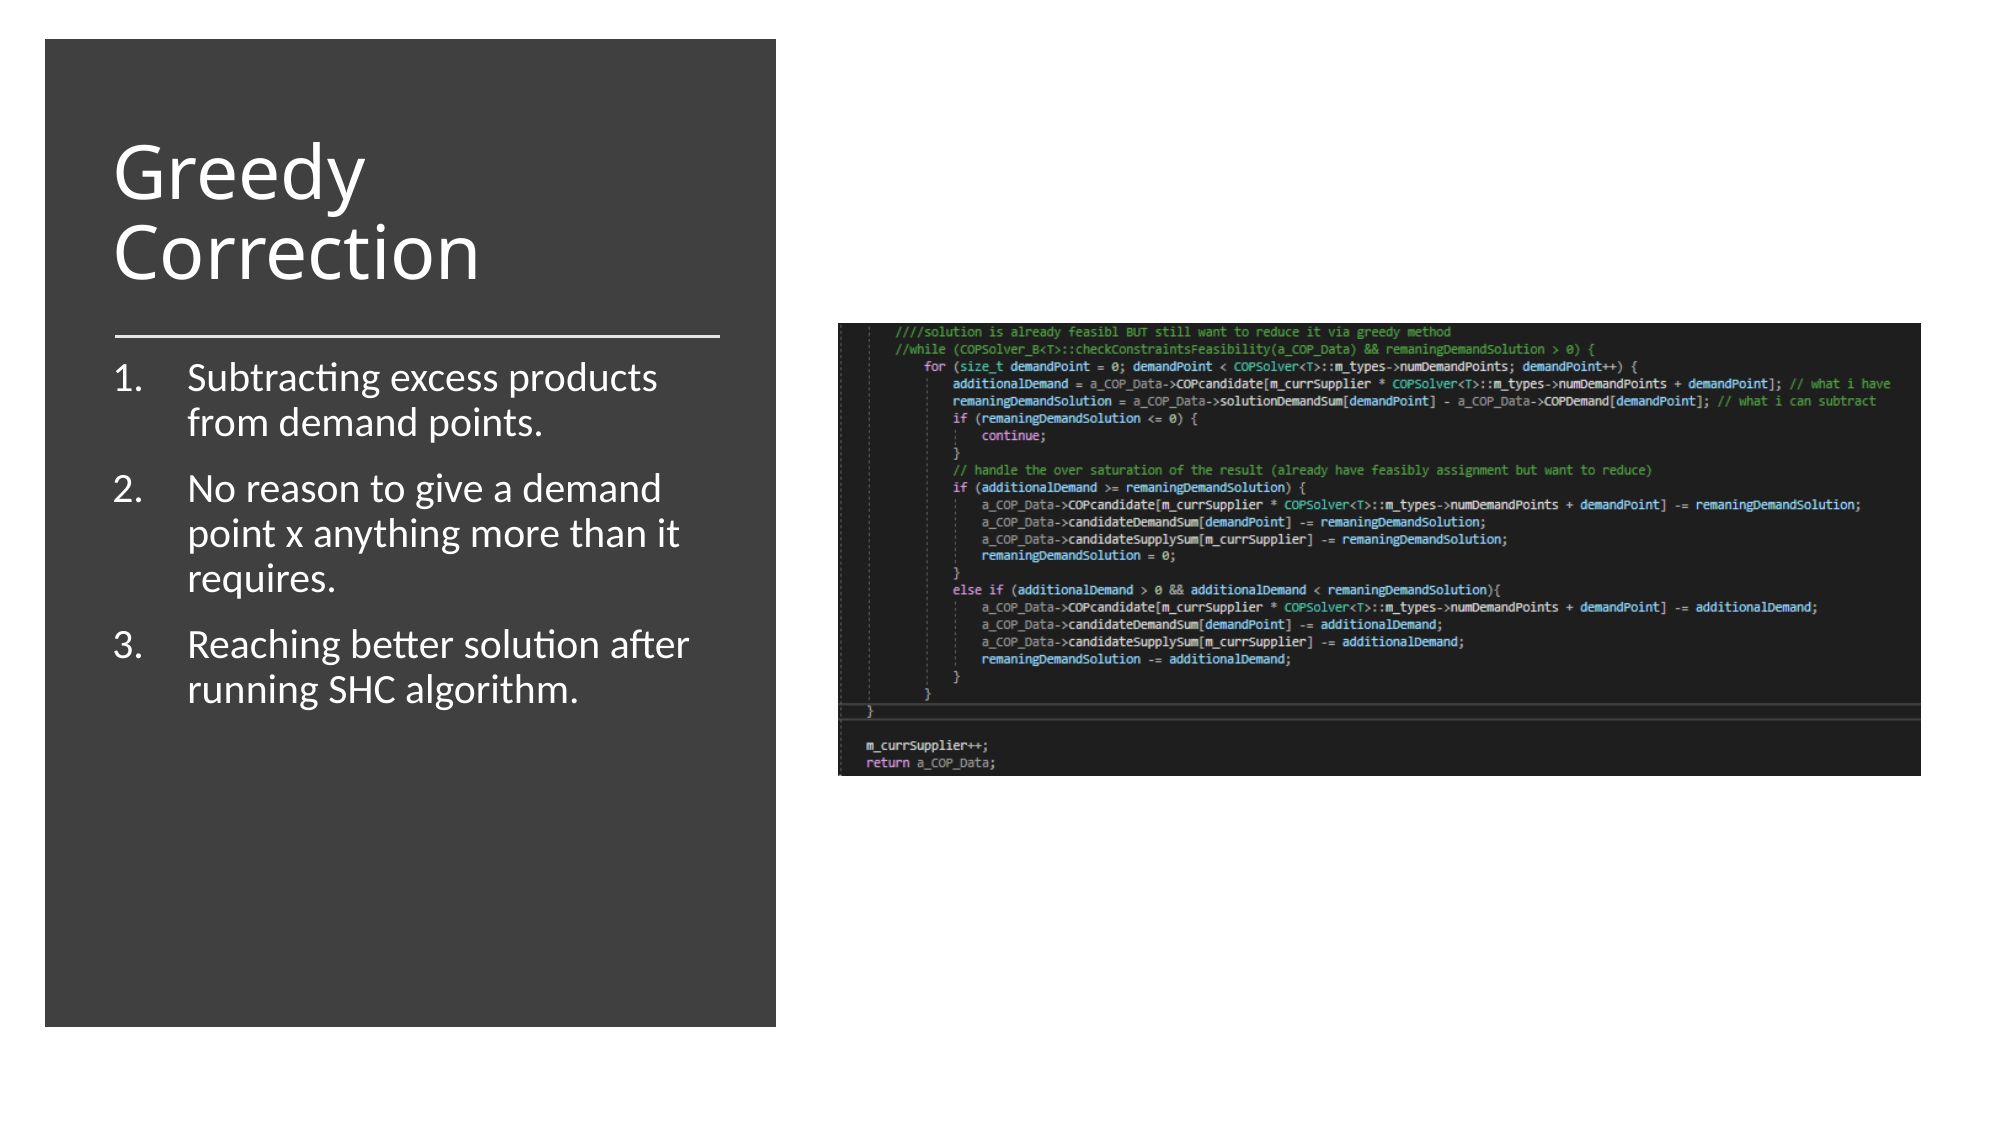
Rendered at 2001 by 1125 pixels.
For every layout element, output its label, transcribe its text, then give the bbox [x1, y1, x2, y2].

title Greedy Correction [97, 105, 725, 326]
list Subtracting excess products from demand points. No reason to give a demand point x anything more than it requires. Reaching better solution after running SHC algorithm. [97, 348, 725, 967]
text_box [54, 49, 767, 1018]
picture [838, 323, 1921, 776]
